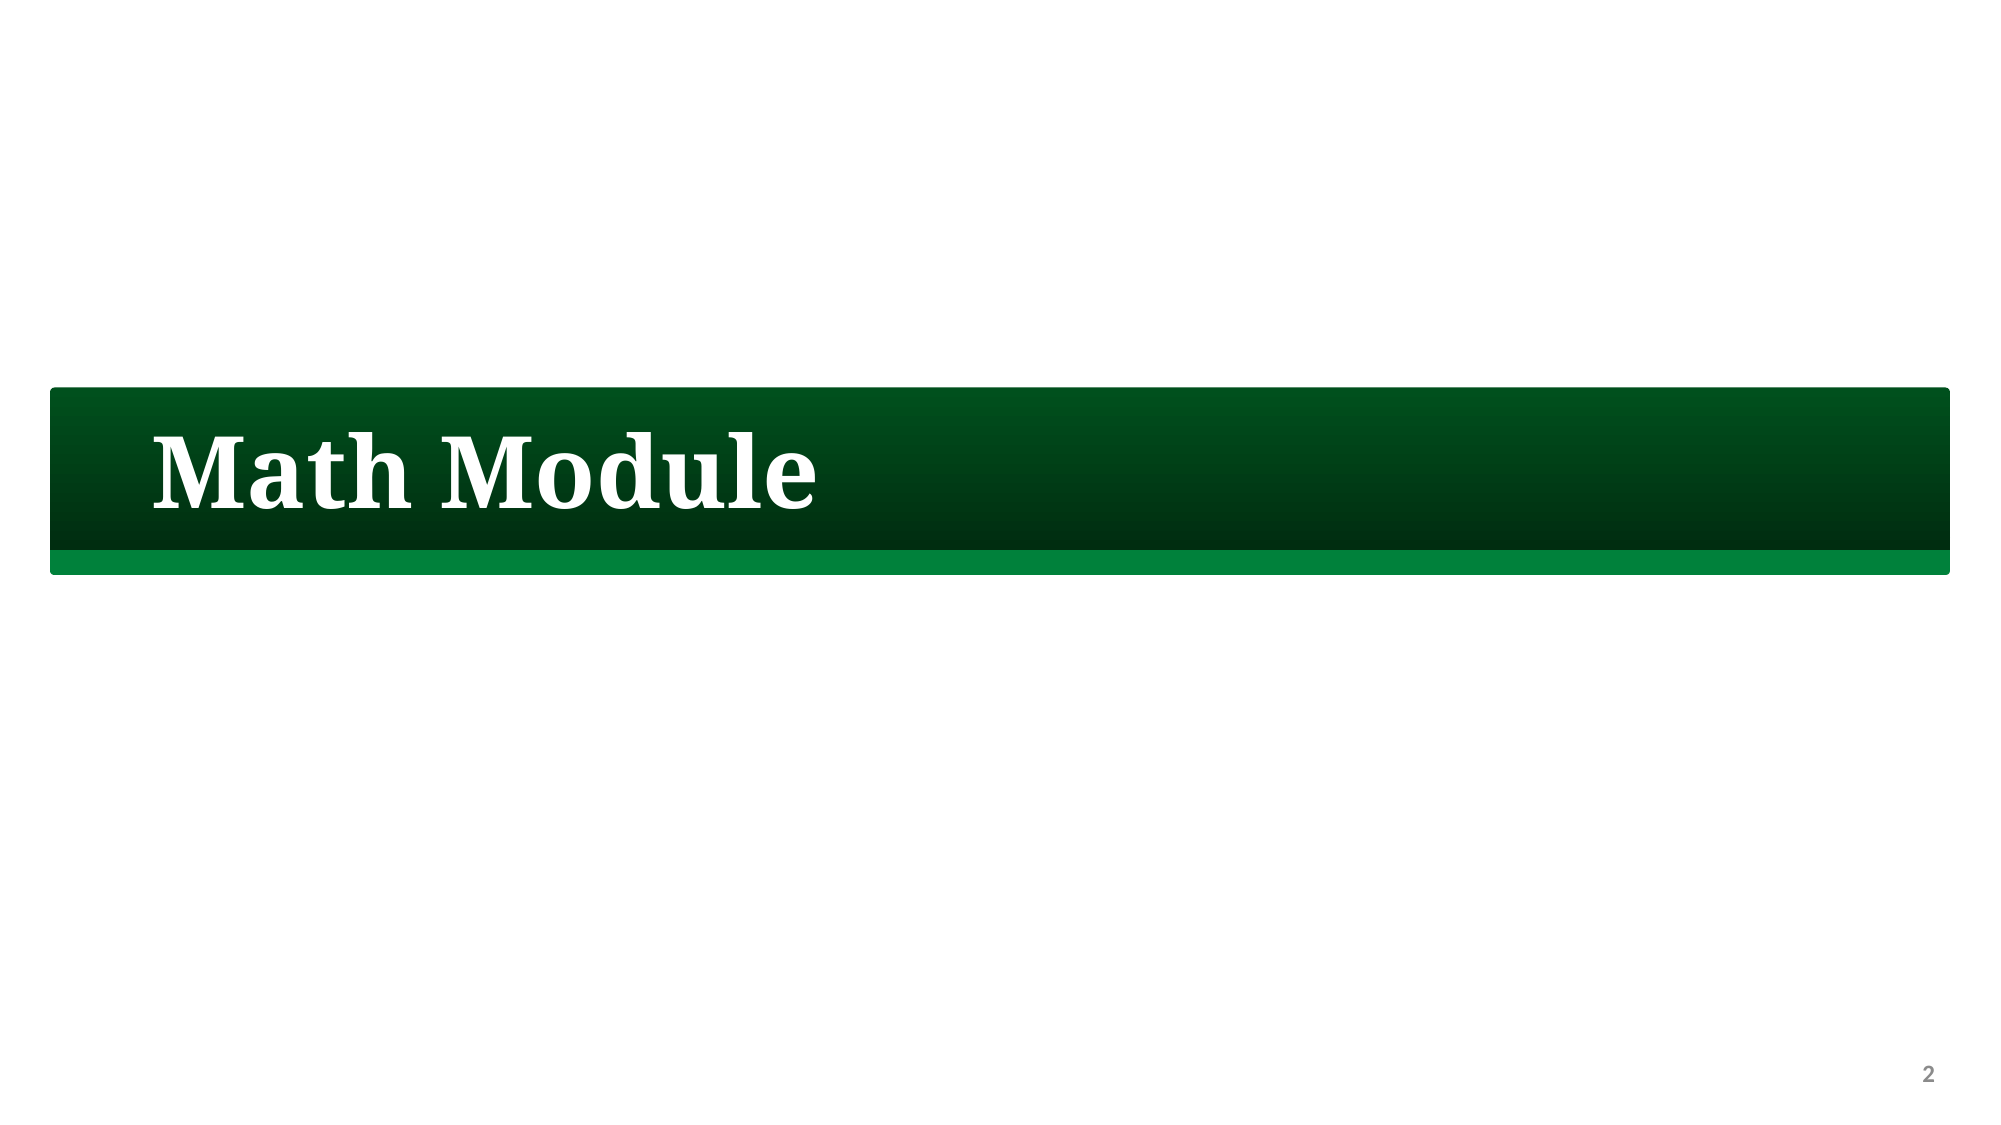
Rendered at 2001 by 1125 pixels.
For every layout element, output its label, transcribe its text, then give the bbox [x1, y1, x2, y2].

slide_number 2 [1500, 1042, 1951, 1103]
title Math Module [136, 399, 1862, 554]
